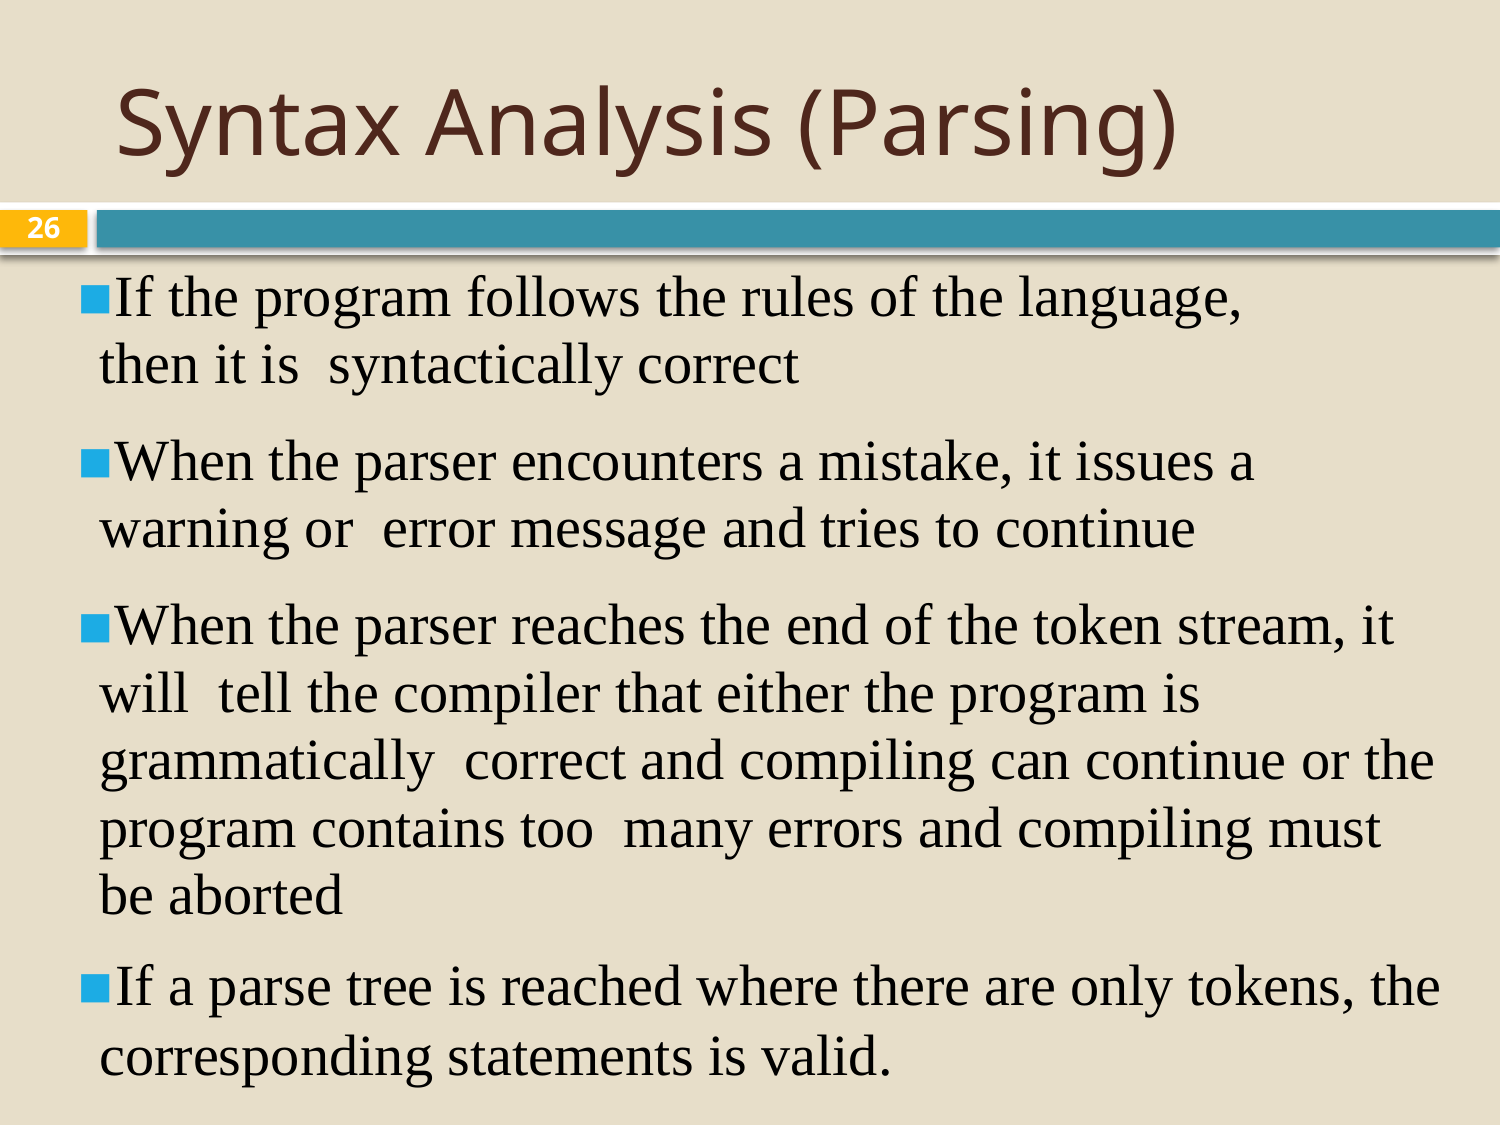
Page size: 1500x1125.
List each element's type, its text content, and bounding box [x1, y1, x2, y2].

slide_number 26 [0, 208, 88, 249]
text_box If the program follows the rules of the language, then it is syntactically correct When the parser encounters a mistake, it issues a warning or error message and tries to continue When the parser reaches the end of the token stream, it will tell the compiler that either the program is grammatically correct and compiling can continue or the program contains too many errors and compiling must be aborted If a parse tree is reached where there are only tokens, the corresponding statements is valid. [74, 249, 1452, 1087]
title Syntax Analysis (Parsing) [100, 37, 1438, 200]
